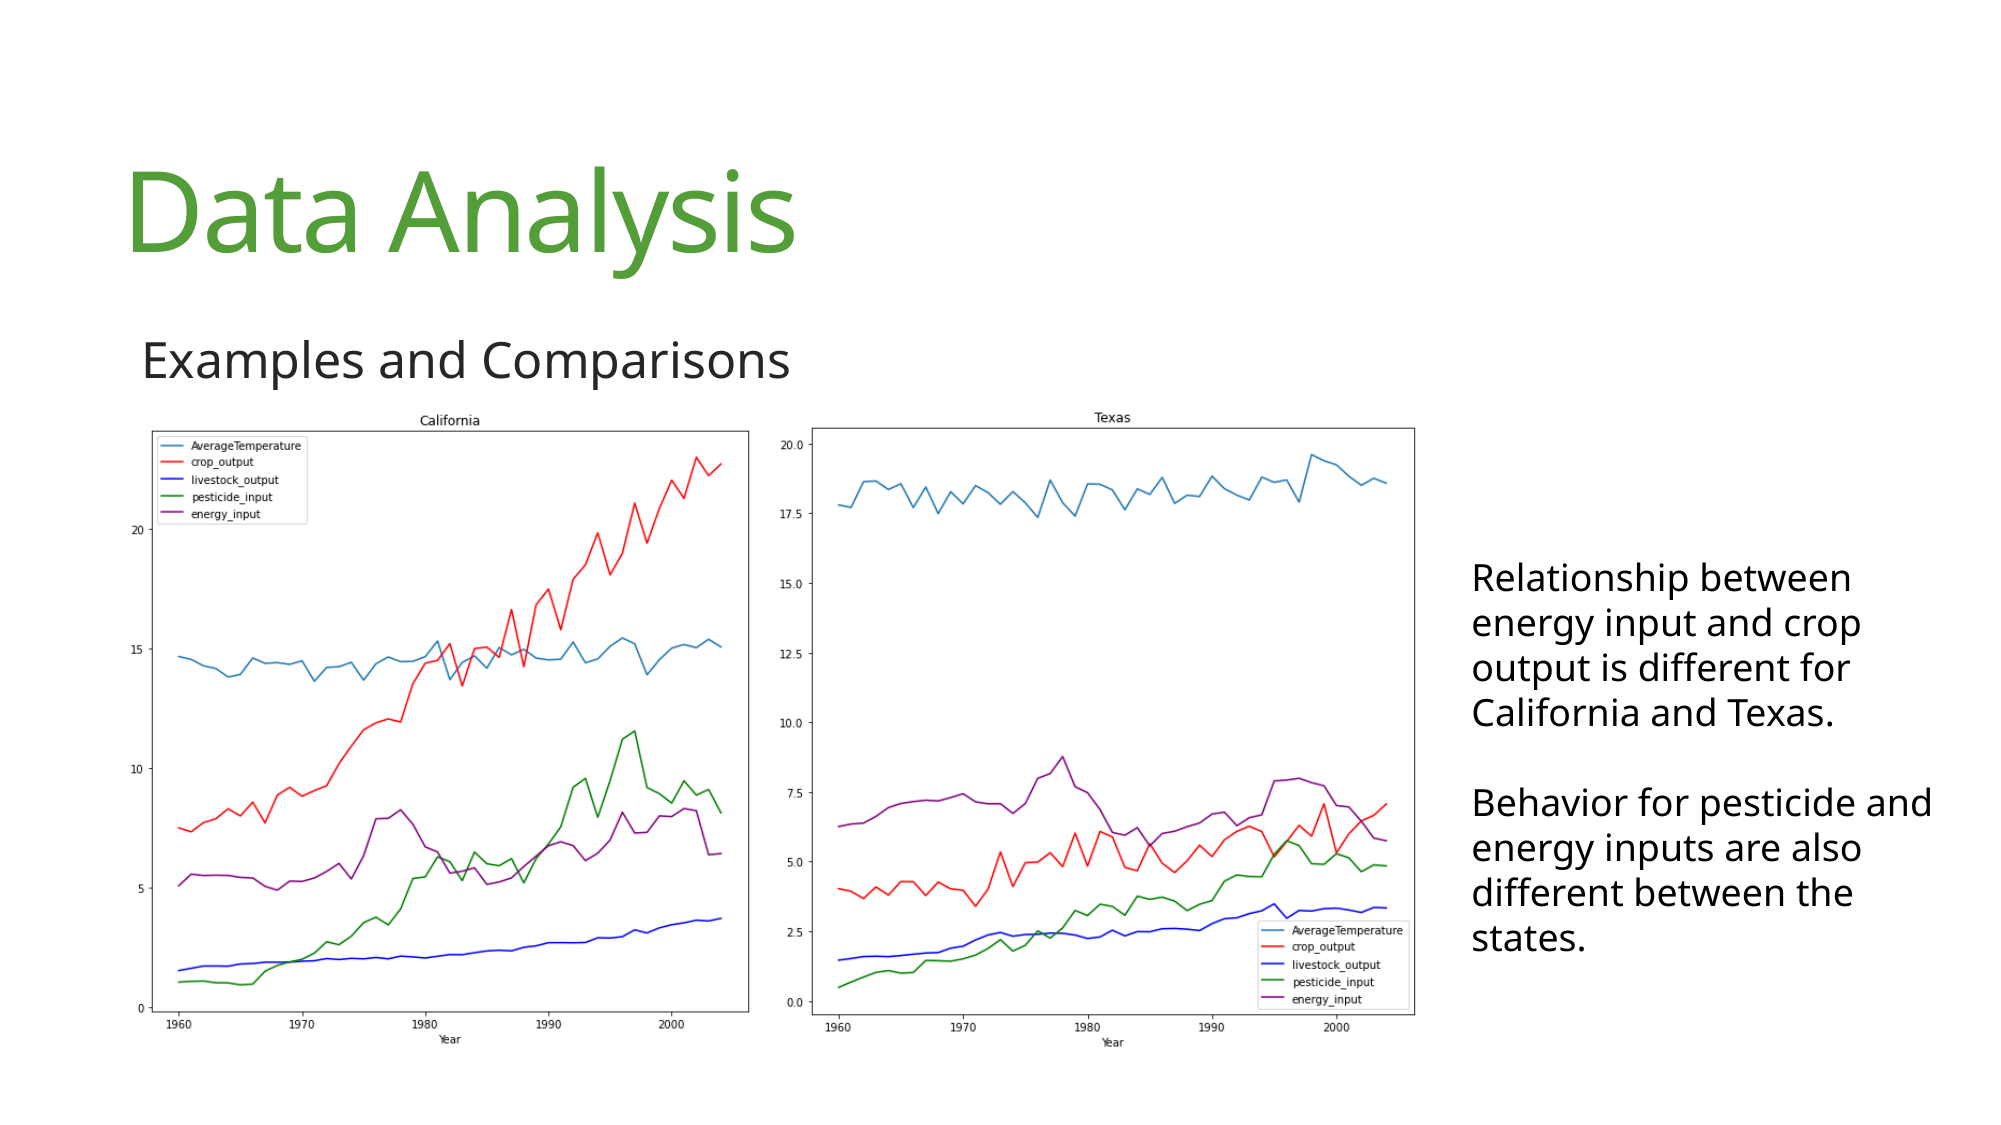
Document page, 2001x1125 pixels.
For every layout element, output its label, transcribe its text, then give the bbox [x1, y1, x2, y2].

list Examples and Comparisons [111, 329, 1876, 948]
text_box Relationship between energy input and crop output is different for California and Texas. Behavior for pesticide and energy inputs are also different between the states. [1456, 546, 1951, 966]
picture [124, 404, 761, 1053]
picture [774, 403, 1426, 1052]
title Data Analysis [107, 81, 1875, 354]
